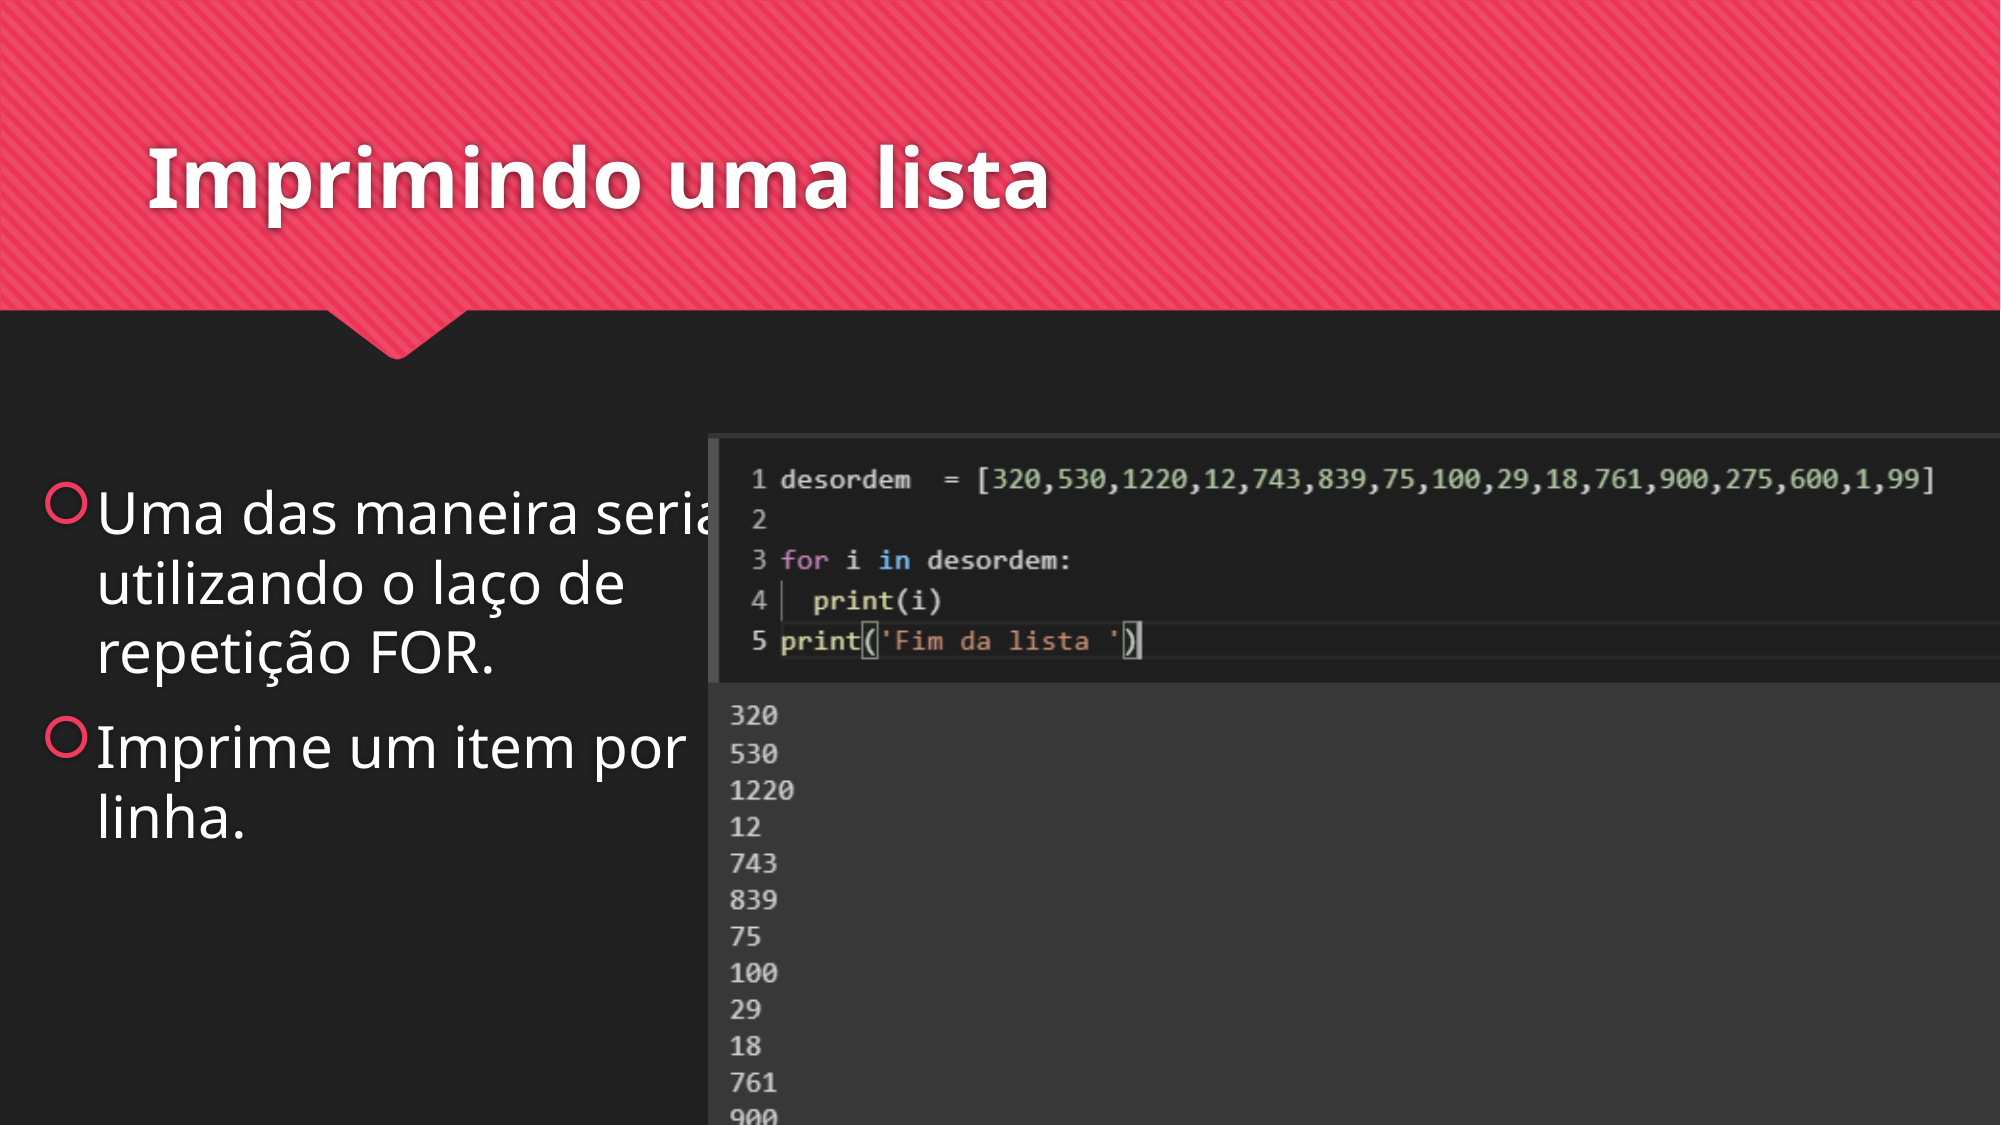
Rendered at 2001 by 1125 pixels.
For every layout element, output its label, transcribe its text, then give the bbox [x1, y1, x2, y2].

list Uma das maneira seria utilizando o laço de repetição FOR. Imprime um item por linha. [25, 364, 755, 962]
picture [708, 433, 2000, 1125]
title Imprimindo uma lista [132, 73, 1868, 233]
